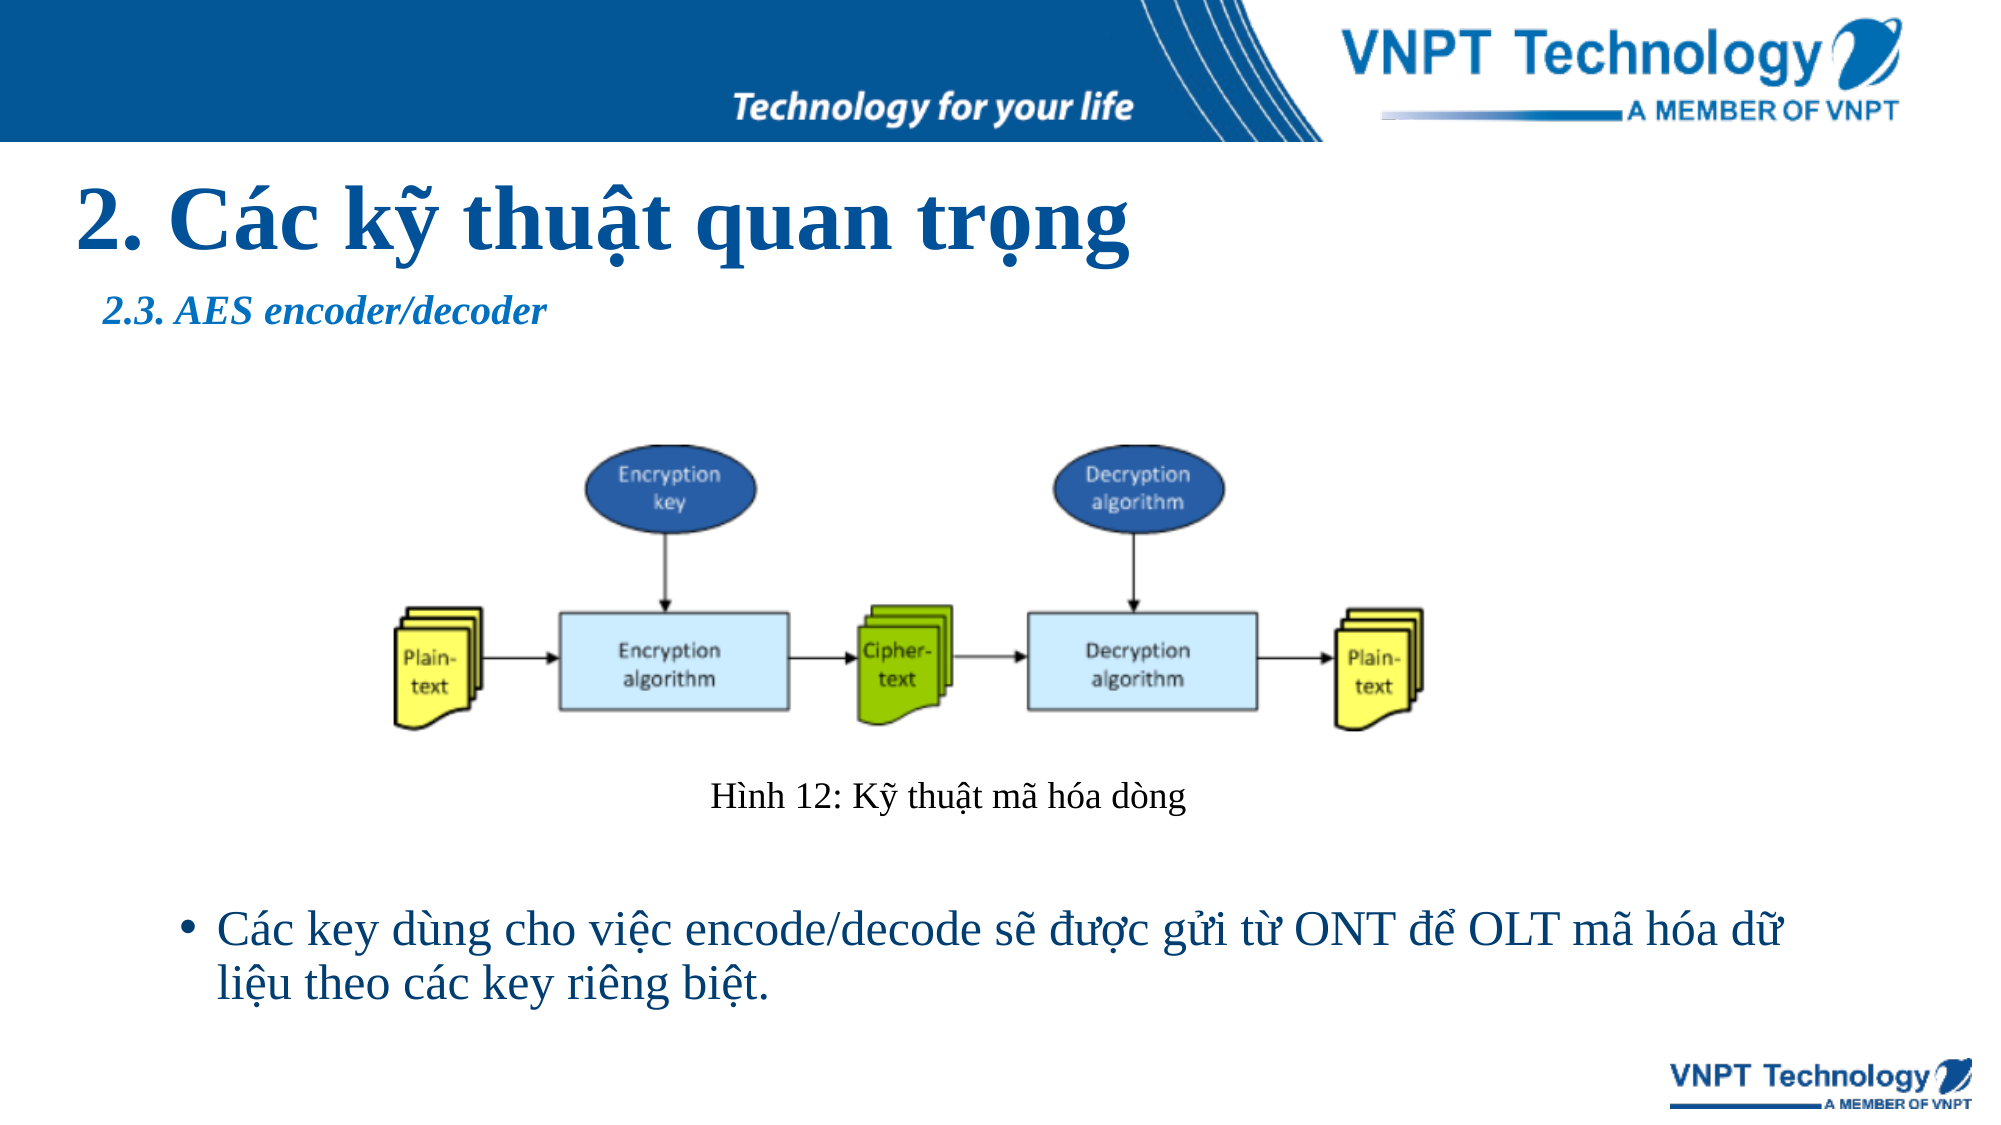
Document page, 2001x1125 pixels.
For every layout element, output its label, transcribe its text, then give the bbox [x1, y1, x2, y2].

picture [383, 409, 1476, 778]
picture [0, 0, 1987, 142]
picture [1670, 1058, 1972, 1109]
title 2. Các kỹ thuật quan trọng [60, 149, 1932, 292]
text_box 2.3. AES encoder/decoder [88, 275, 610, 341]
text_box Hình 12: Kỹ thuật mã hóa dòng [695, 778, 1202, 824]
list Các key dùng cho việc encode/decode sẽ được gửi từ ONT để OLT mã hóa dữ liệu theo các key riêng biệt. [164, 895, 1827, 1028]
